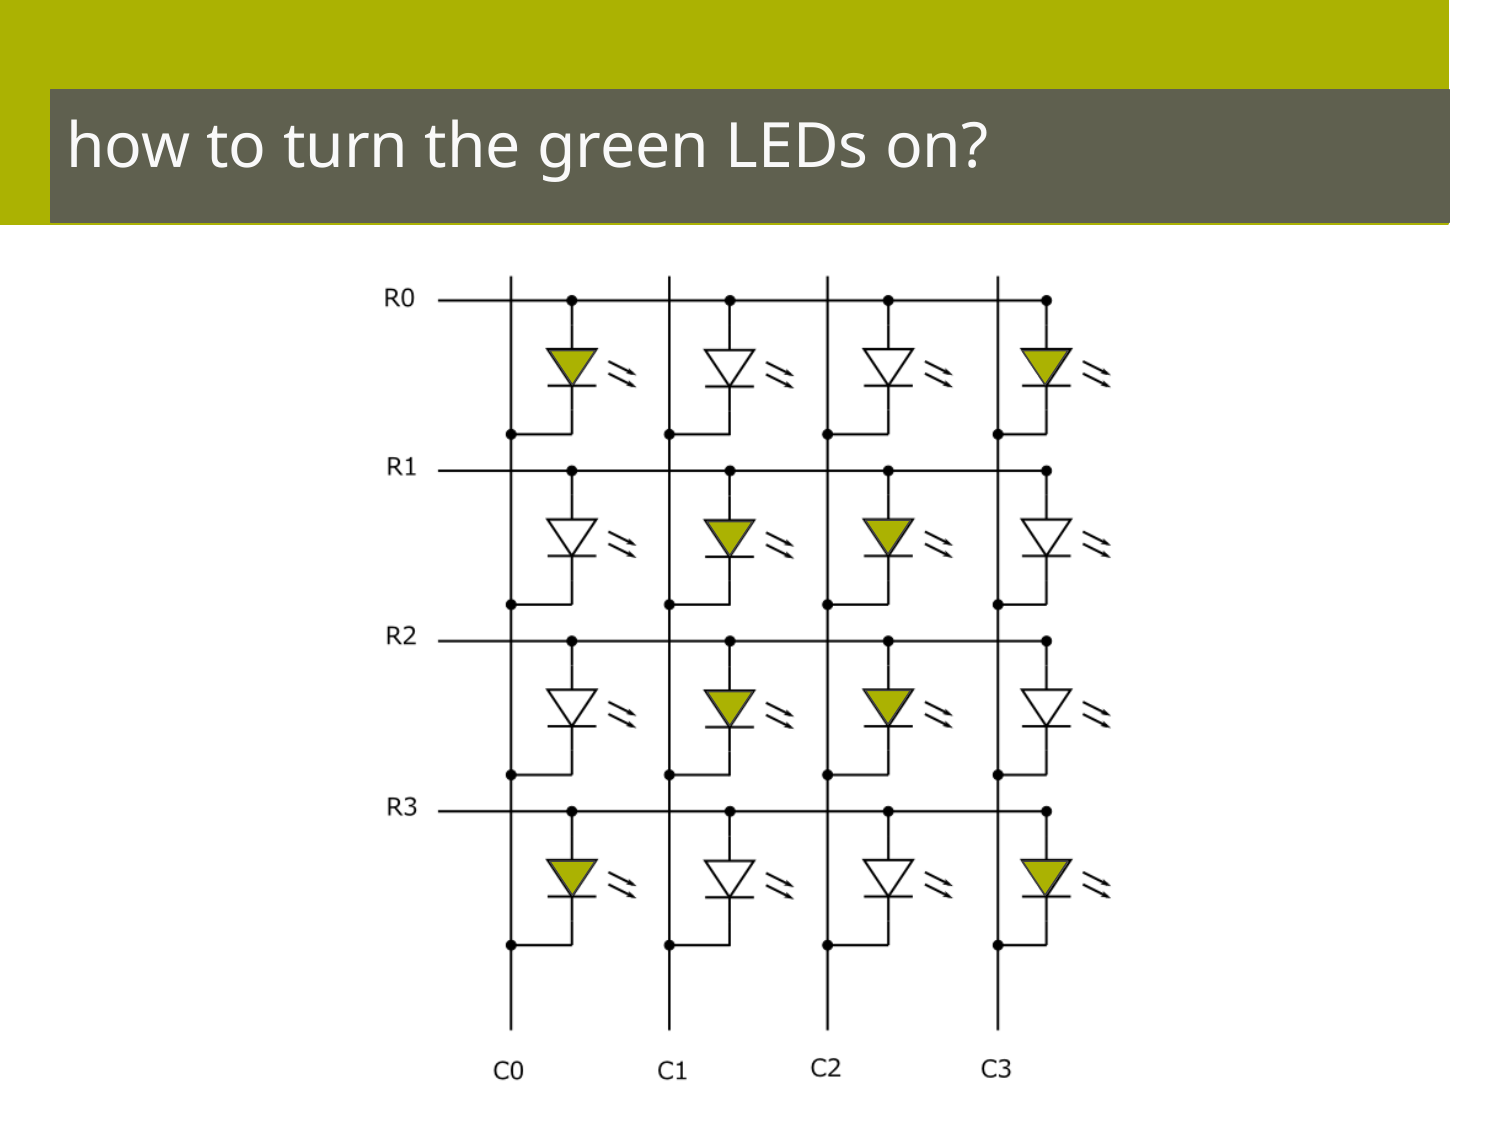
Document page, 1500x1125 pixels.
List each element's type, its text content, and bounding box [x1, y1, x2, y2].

picture [351, 246, 1149, 1111]
title how to turn the green LEDs on? [50, 89, 1450, 223]
